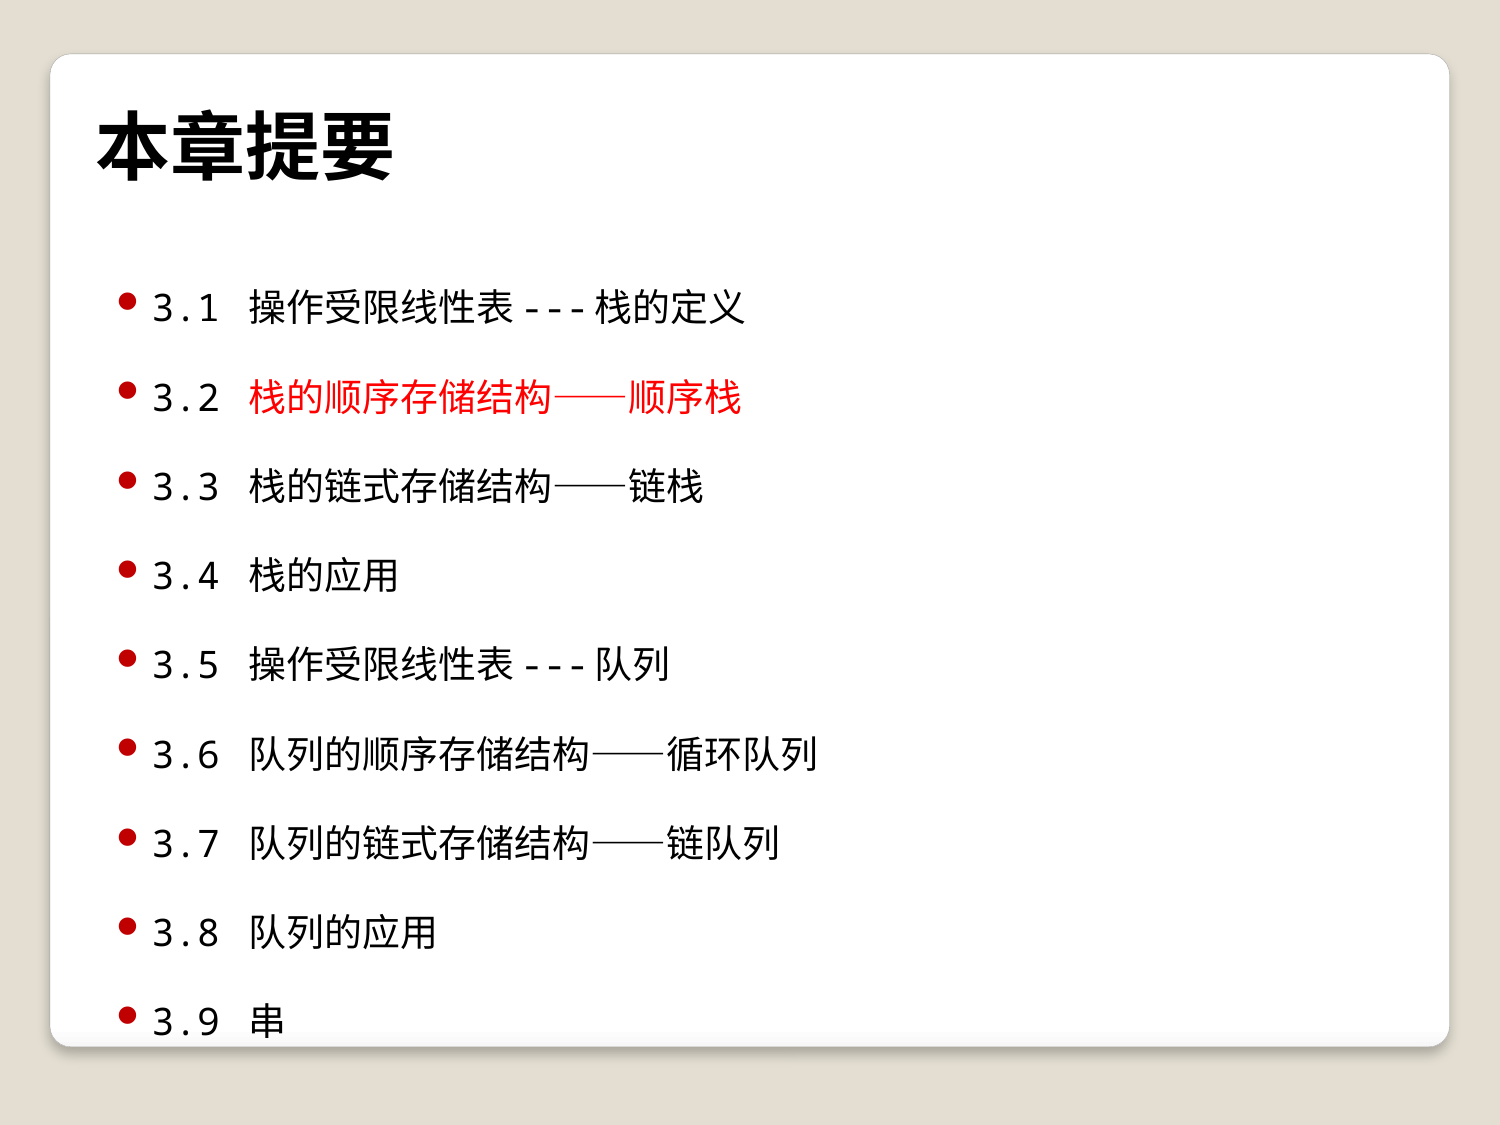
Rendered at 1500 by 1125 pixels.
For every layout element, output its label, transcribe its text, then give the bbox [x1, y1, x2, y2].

title 本章提要 [81, 78, 1424, 204]
list 3.1 操作受限线性表---栈的定义 3.2 栈的顺序存储结构——顺序栈 3.3 栈的链式存储结构——链栈 3.4 栈的应用 3.5 操作受限线性表---队列 3.6 队列的顺序存储结构——循环队列 3.7 队列的链式存储结构——链队列 3.8 队列的应用 3.9 串 [86, 240, 1430, 1067]
